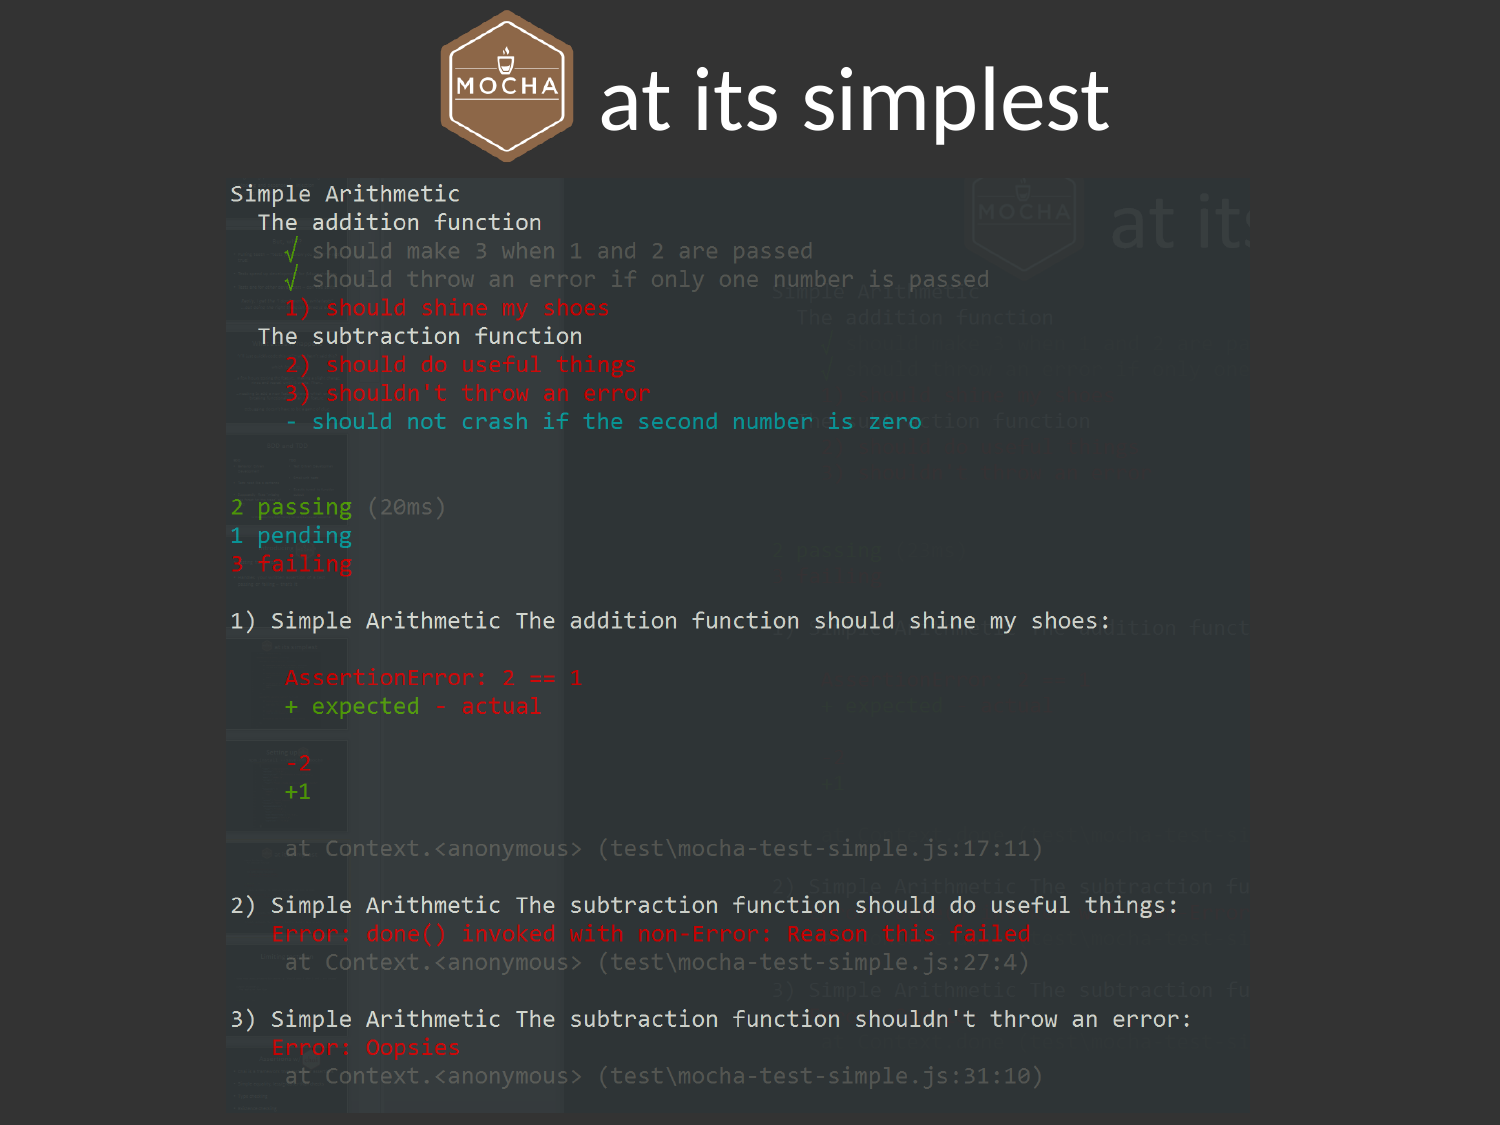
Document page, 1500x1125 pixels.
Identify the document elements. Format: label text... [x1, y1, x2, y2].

picture [424, 4, 588, 168]
picture [226, 178, 1251, 1113]
title oc at its simplest [75, 0, 1425, 188]
